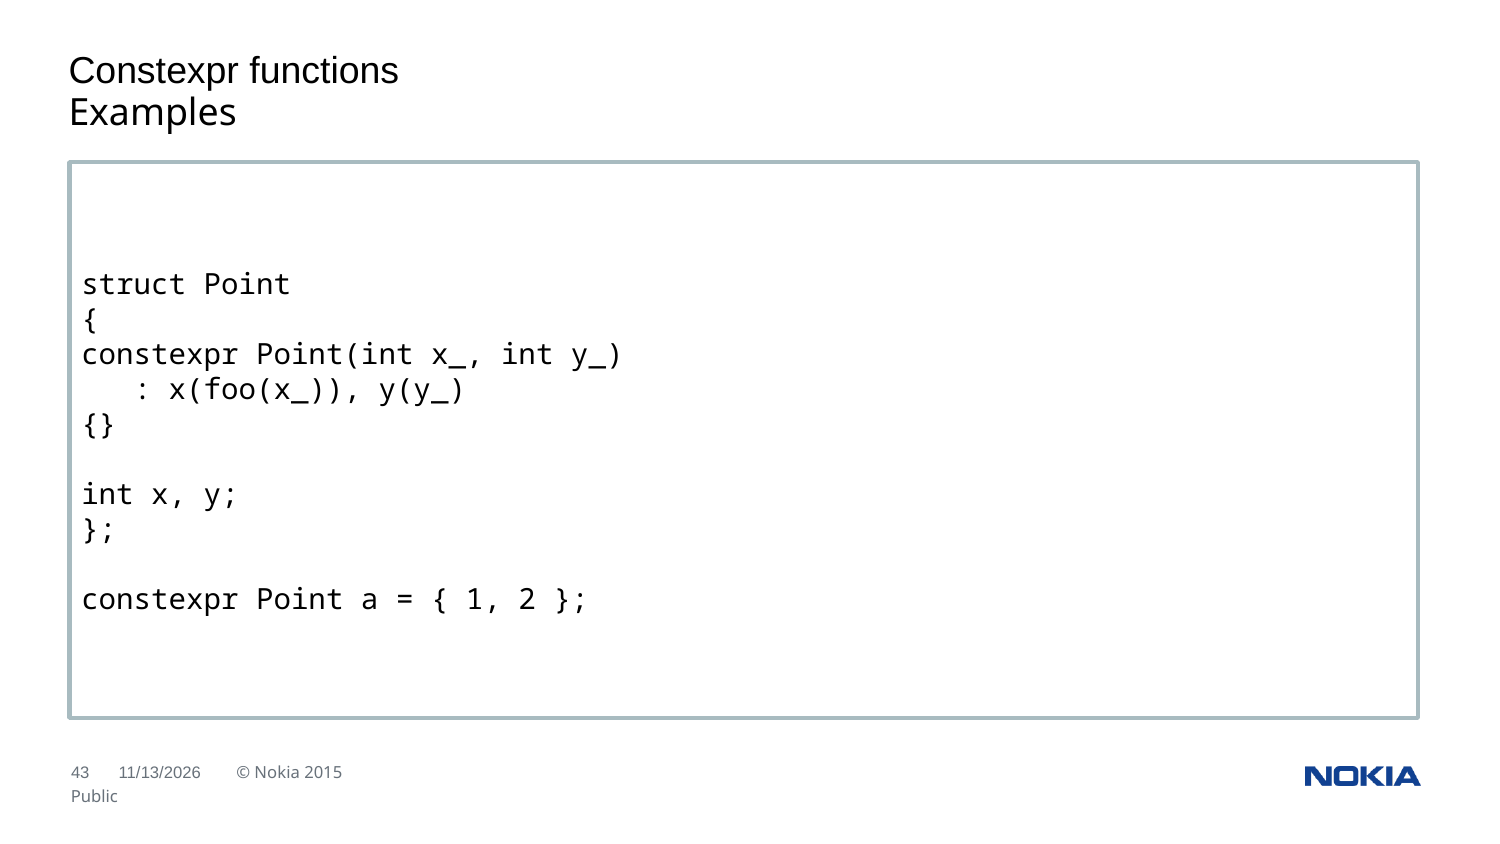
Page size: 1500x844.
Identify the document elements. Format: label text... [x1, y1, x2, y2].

title Constexpr functions [68, 45, 1419, 88]
list Examples [68, 88, 1419, 138]
list struct Point { constexpr Point(int x_, int y_) : x(foo(x_)), y(y_) {} int x, y; }; constexpr Point a = { 1, 2 }; [69, 162, 1419, 719]
picture [1305, 766, 1421, 786]
